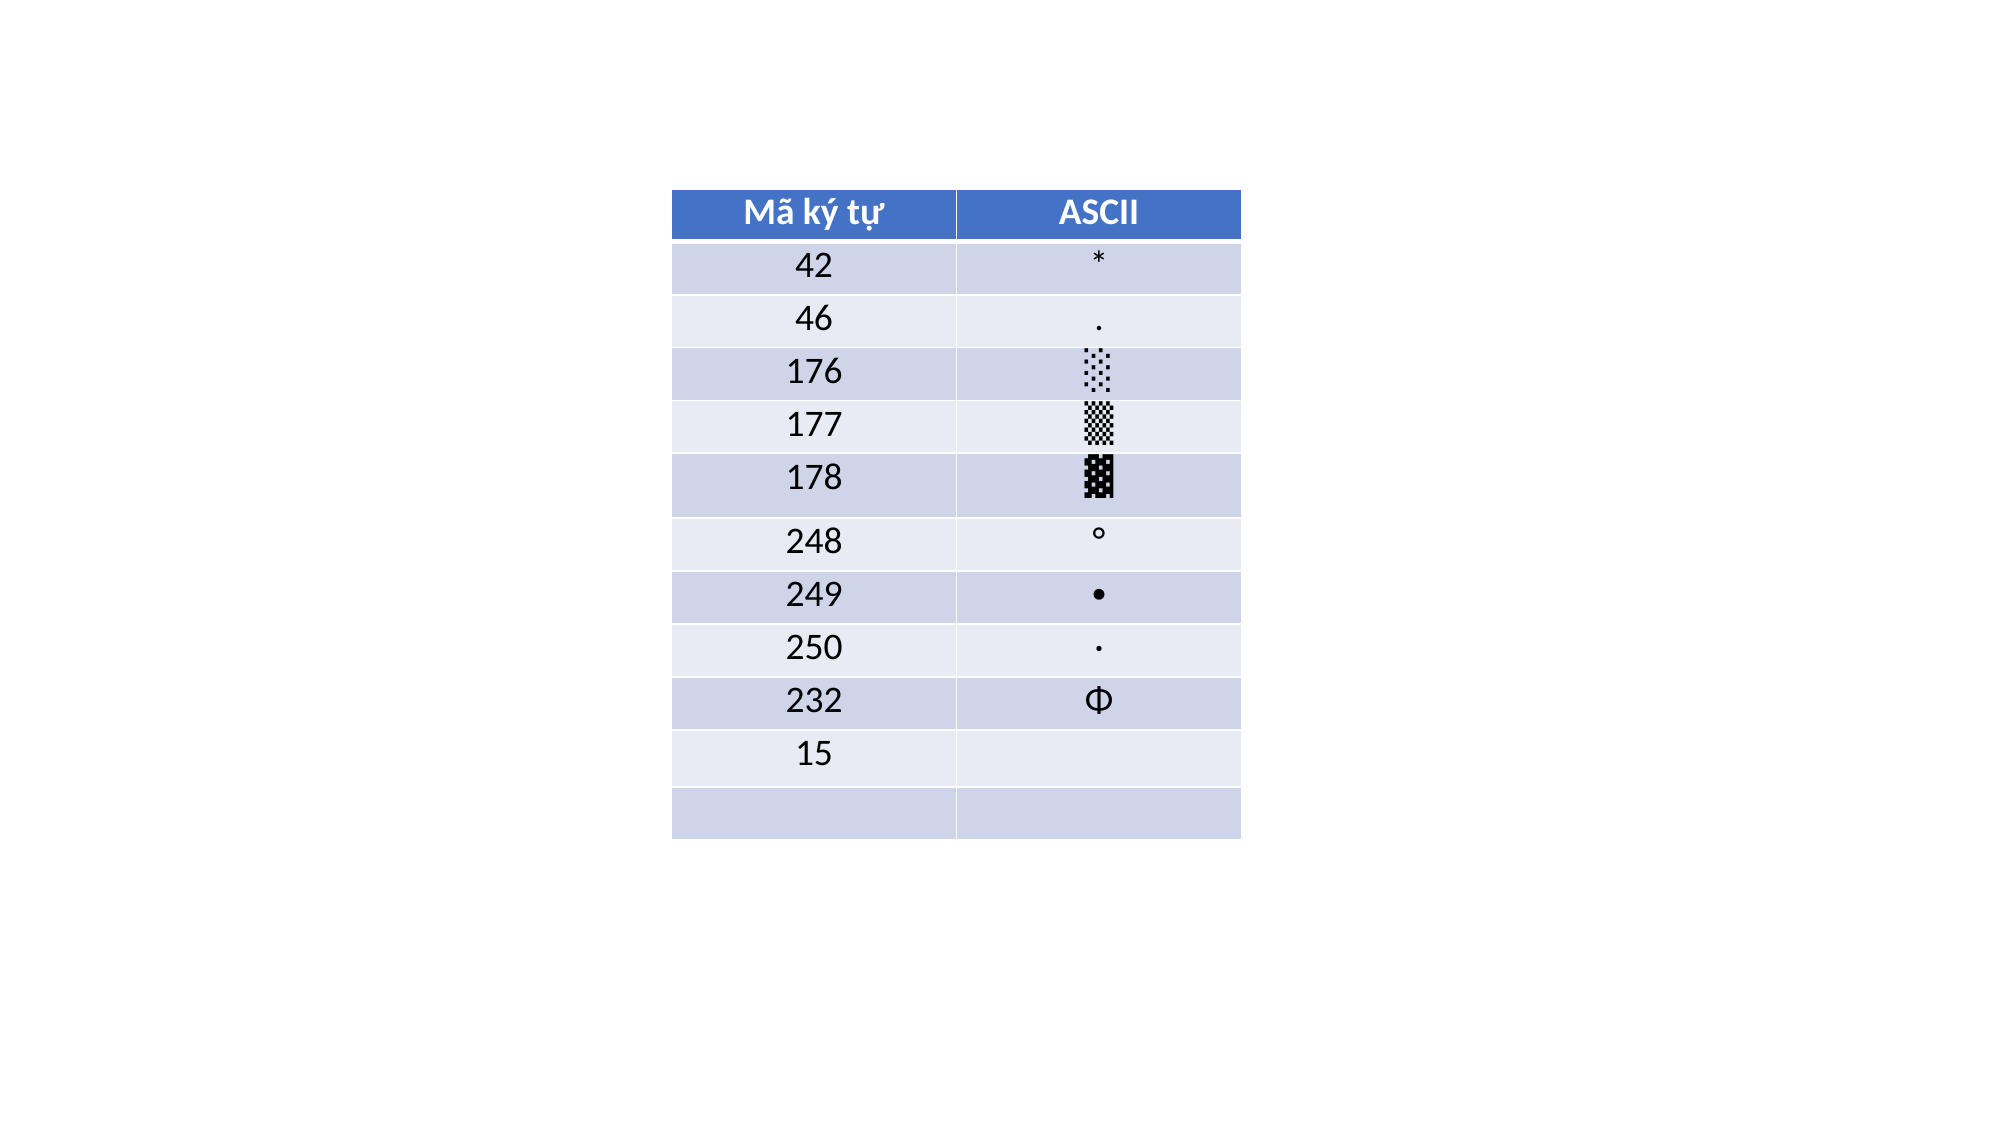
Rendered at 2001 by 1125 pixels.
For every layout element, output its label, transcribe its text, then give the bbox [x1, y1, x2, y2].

table_cell * [957, 244, 1241, 294]
table_cell ° [957, 519, 1241, 570]
table_cell 177 [672, 401, 956, 452]
table_header ASCII [957, 190, 1241, 239]
table_cell 249 [672, 572, 956, 623]
table_cell . [957, 296, 1241, 347]
table_cell ∙ [957, 572, 1241, 623]
table_cell ▓ [957, 454, 1241, 517]
table_cell Φ [957, 678, 1241, 729]
table_cell 250 [672, 625, 956, 676]
table_header Mã ký tự [672, 190, 956, 239]
table_cell 232 [672, 678, 956, 729]
table_cell [957, 731, 1241, 786]
table_cell 46 [672, 296, 956, 347]
table_cell 15 [672, 731, 956, 786]
table_cell ▒ [957, 401, 1241, 452]
table_cell 248 [672, 519, 956, 570]
table_cell 178 [672, 454, 956, 517]
table_cell 42 [672, 244, 956, 294]
table_cell · [957, 625, 1241, 676]
table_cell [957, 788, 1241, 839]
table_cell 176 [672, 348, 956, 400]
table_cell ░ [957, 348, 1241, 400]
table_cell [672, 788, 956, 839]
